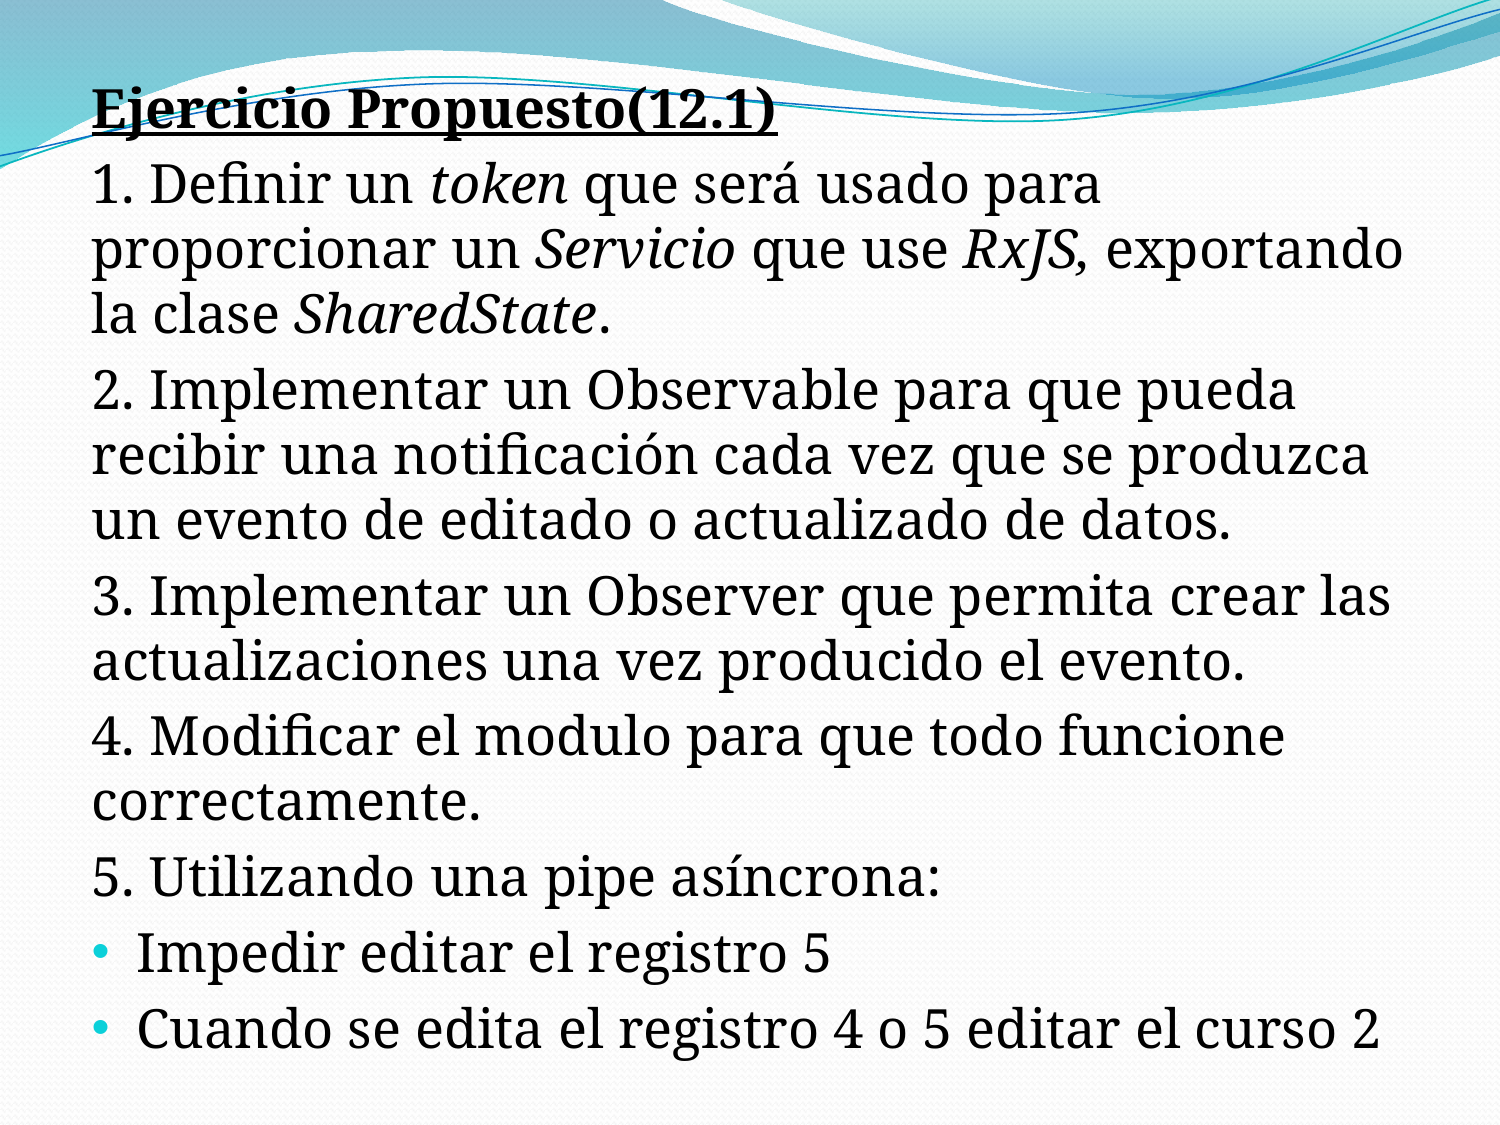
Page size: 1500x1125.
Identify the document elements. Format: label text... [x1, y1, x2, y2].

list Ejercicio Propuesto(12.1) 1. Definir un token que será usado para proporcionar un Servicio que use RxJS, exportando la clase SharedState. 2. Implementar un Observable para que pueda recibir una notificación cada vez que se produzca un evento de editado o actualizado de datos. 3. Implementar un Observer que permita crear las actualizaciones una vez producido el evento. 4. Modificar el modulo para que todo funcione correctamente. 5. Utilizando una pipe asíncrona: Impedir editar el registro 5 Cuando se edita el registro 4 o 5 editar el curso 2 [76, 66, 1427, 1035]
